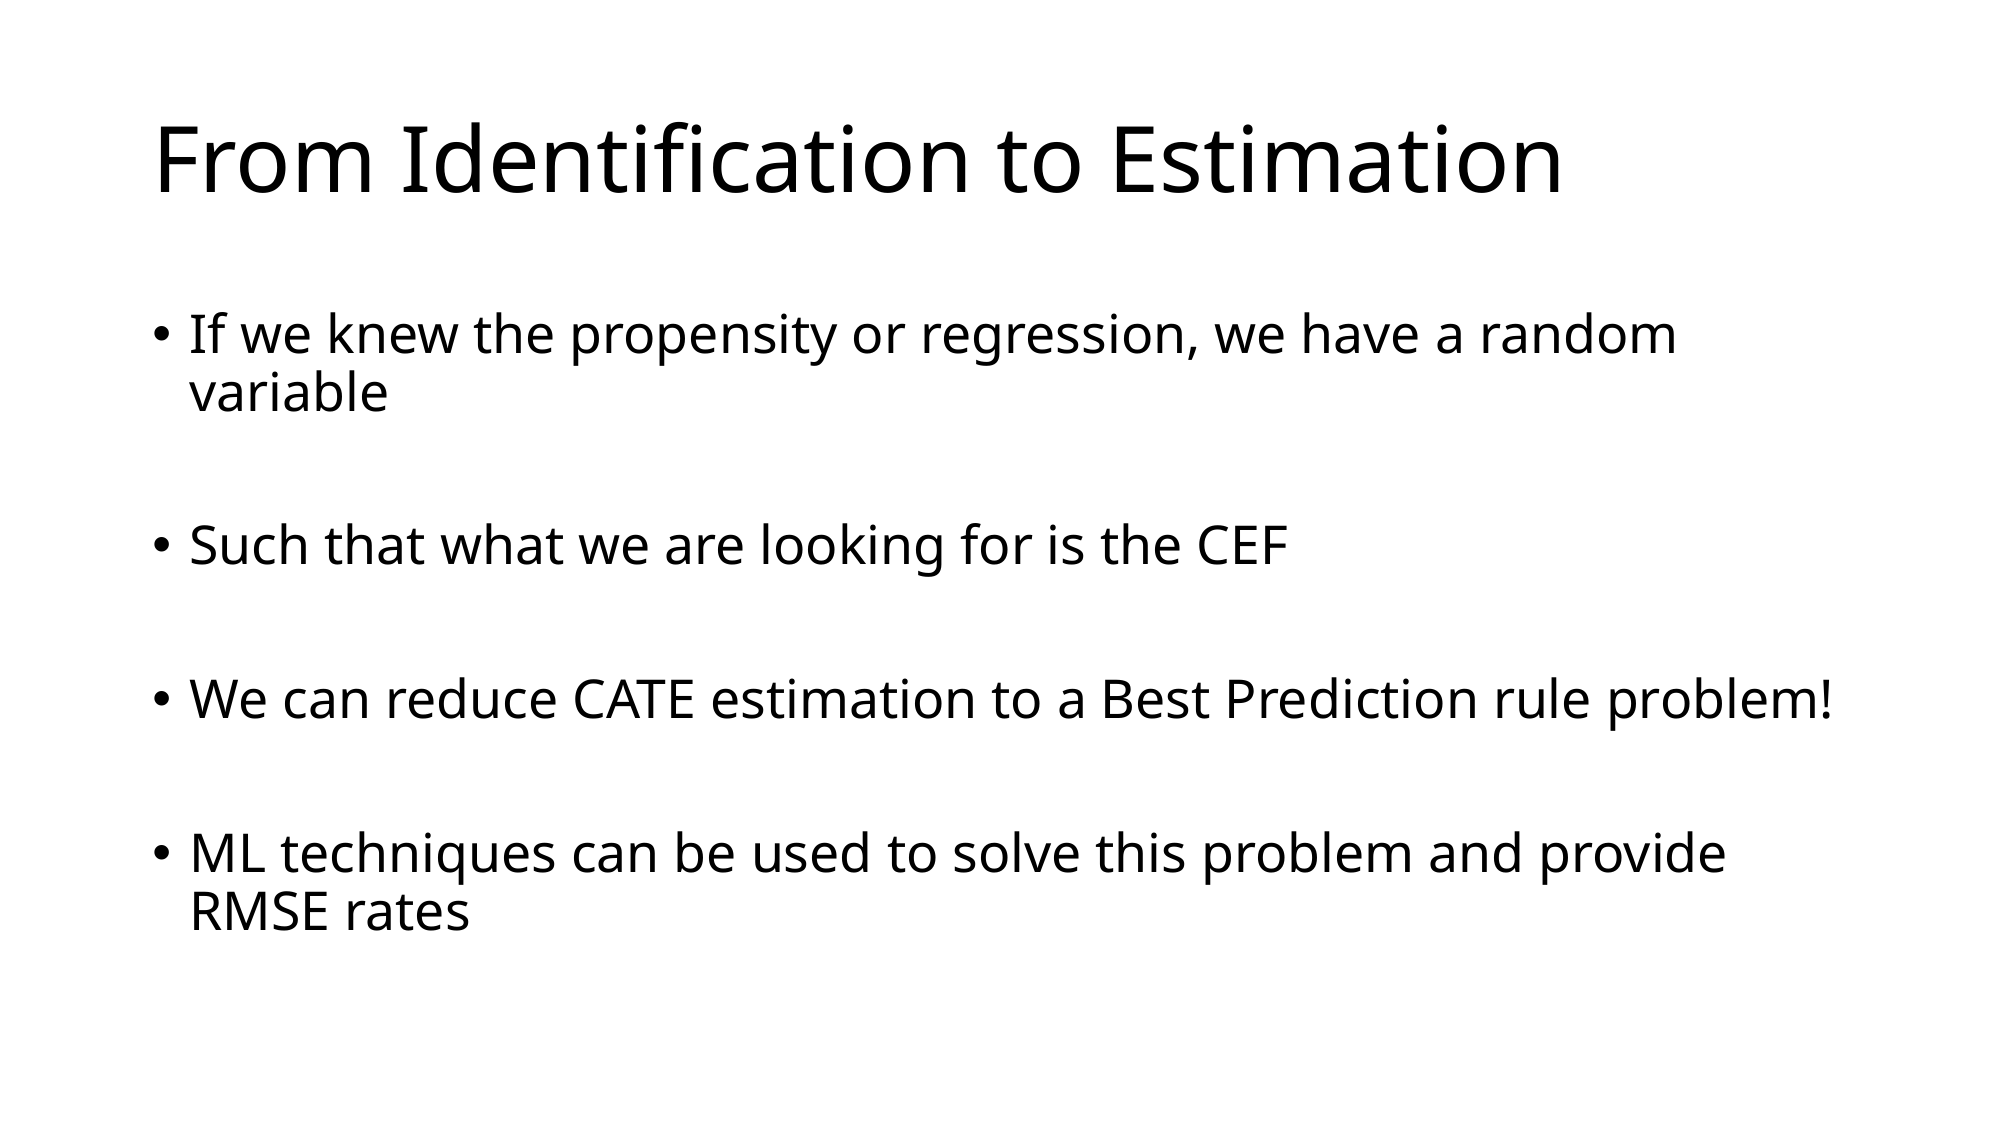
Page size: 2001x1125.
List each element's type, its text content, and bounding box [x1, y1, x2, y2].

title From Identification to Estimation [137, 53, 1863, 272]
